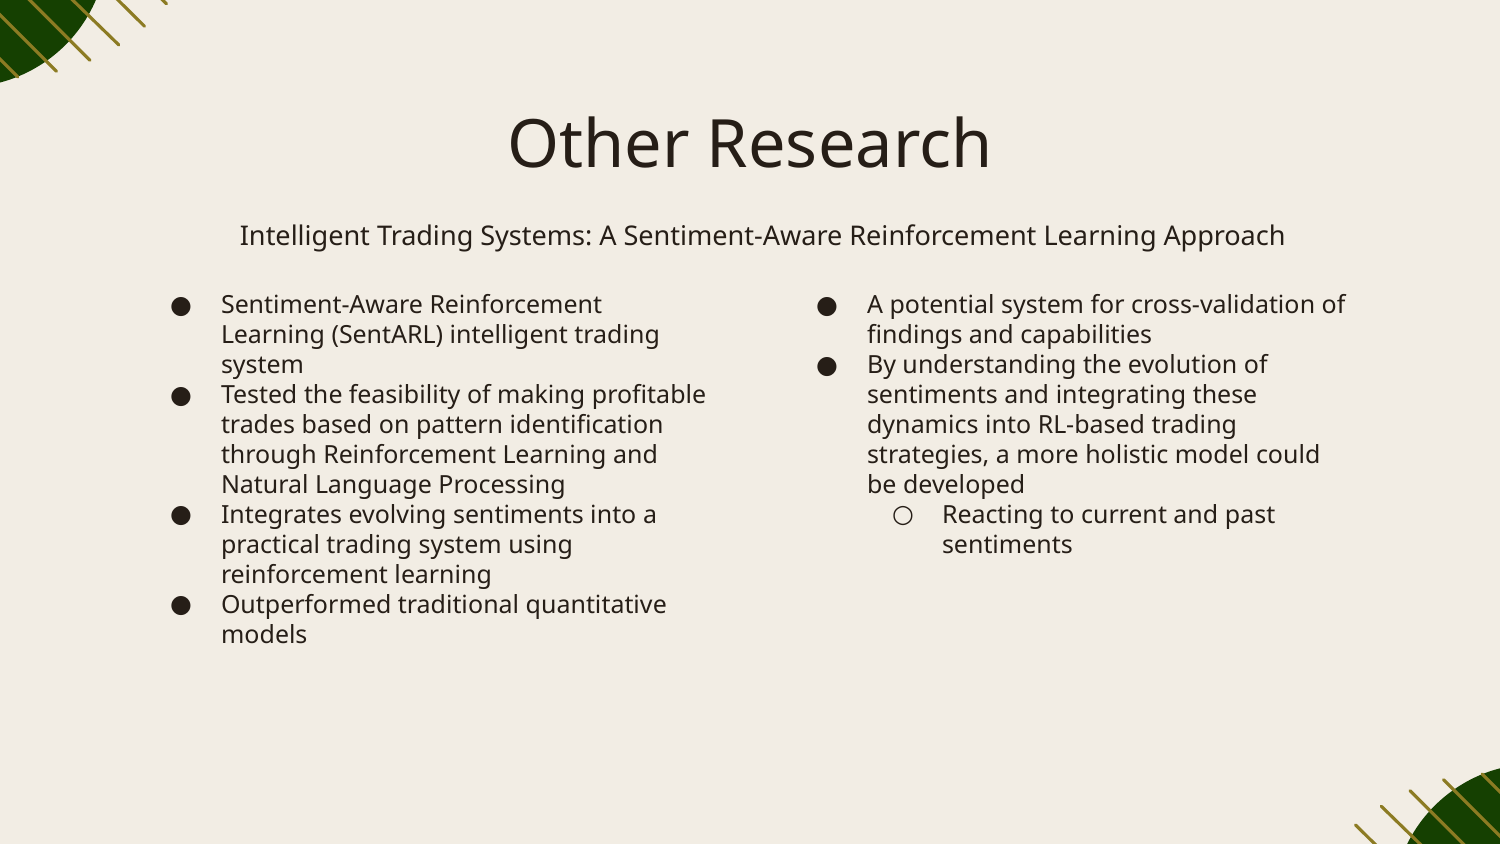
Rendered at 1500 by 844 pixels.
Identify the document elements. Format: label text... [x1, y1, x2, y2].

subtitle Intelligent Trading Systems: A Sentiment-Aware Reinforcement Learning Approach [116, 202, 1383, 266]
list A potential system for cross-validation of findings and capabilities By understanding the evolution of sentiments and integrating these dynamics into RL-based trading strategies, a more holistic model could be developed Reacting to current and past sentiments [777, 273, 1369, 756]
title Other Research [116, 85, 1383, 202]
list Sentiment-Aware Reinforcement Learning (SentARL) intelligent trading system Tested the feasibility of making profitable trades based on pattern identification through Reinforcement Learning and Natural Language Processing Integrates evolving sentiments into a practical trading system using reinforcement learning Outperformed traditional quantitative models [131, 273, 723, 756]
